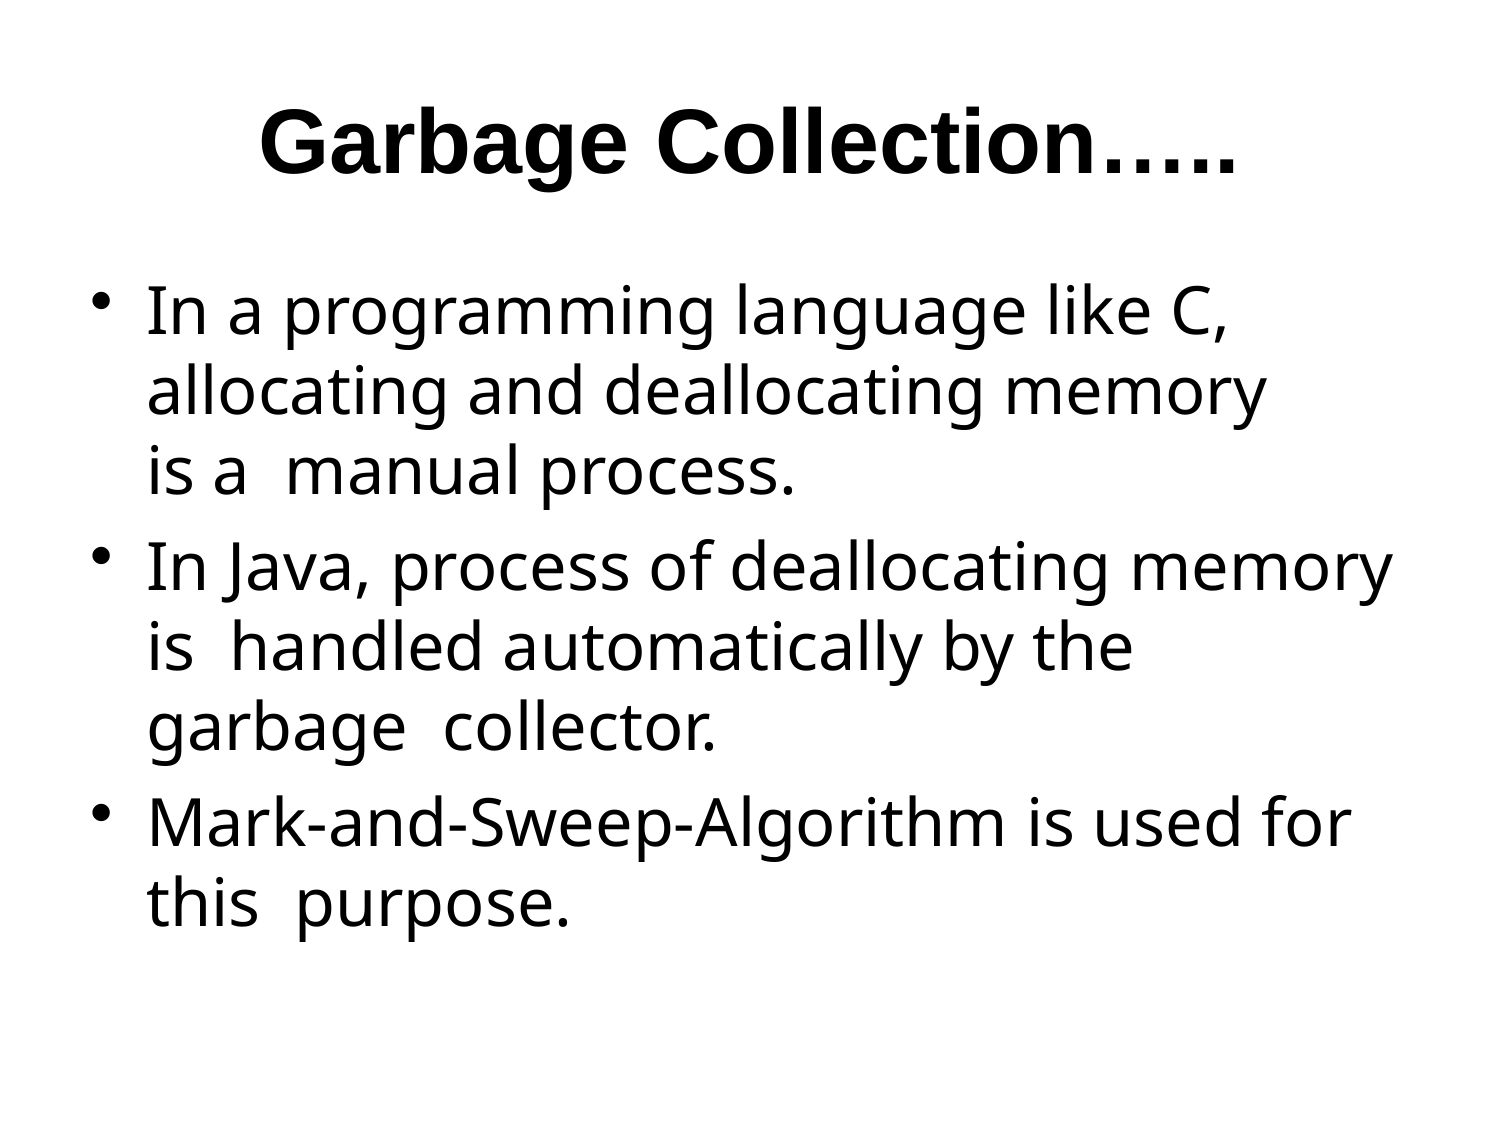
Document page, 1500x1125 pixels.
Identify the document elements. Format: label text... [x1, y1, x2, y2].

title Garbage Collection….. [256, 79, 1245, 265]
text_box In a programming language like C, allocating and deallocating memory is a manual process. In Java, process of deallocating memory is handled automatically by the garbage collector. Mark-and-Sweep-Algorithm is used for this purpose. [87, 265, 1407, 940]
